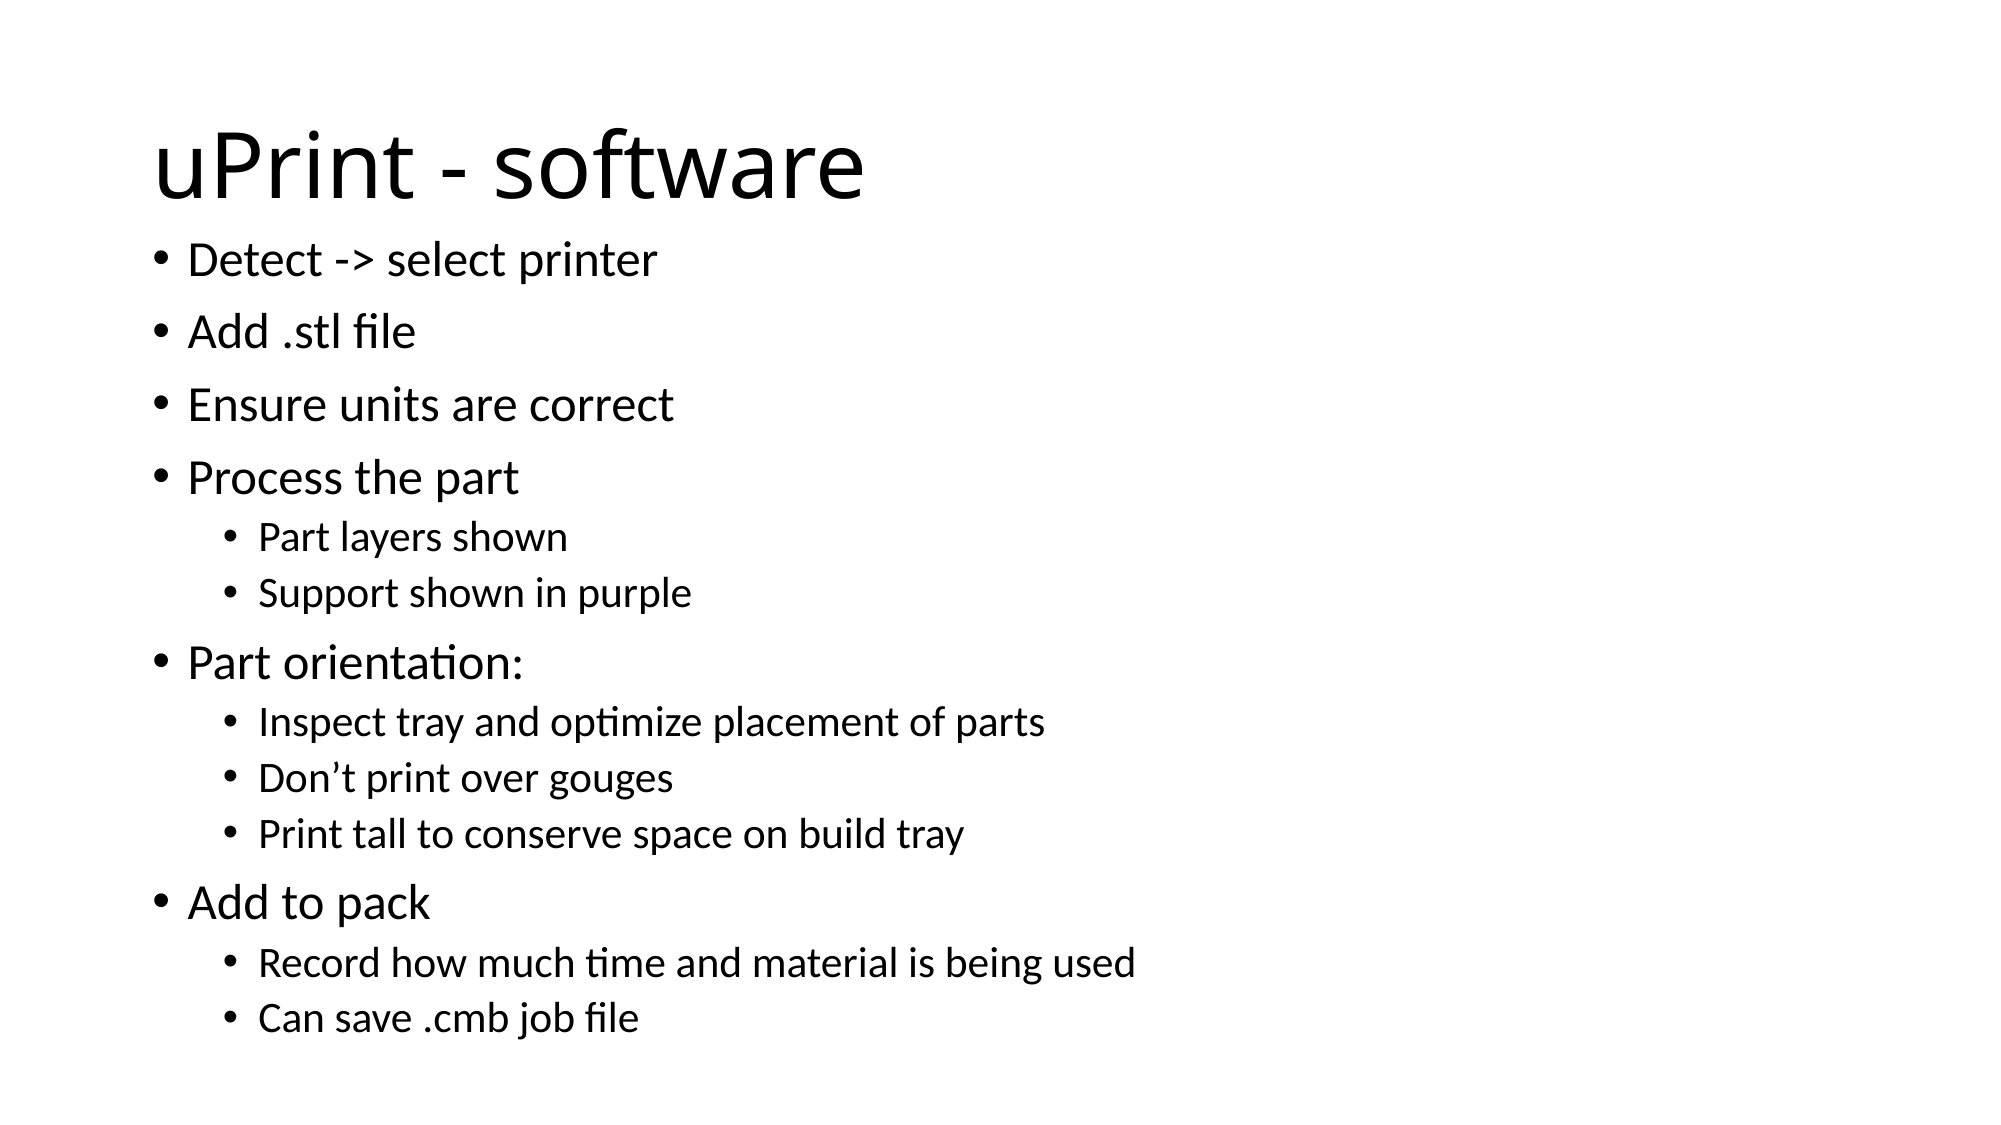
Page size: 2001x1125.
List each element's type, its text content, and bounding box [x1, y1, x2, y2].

title uPrint - software [137, 59, 1863, 224]
list Detect -> select printer Add .stl file Ensure units are correct Process the part Part layers shown Support shown in purple Part orientation: Inspect tray and optimize placement of parts Don’t print over gouges Print tall to conserve space on build tray Add to pack Record how much time and material is being used Can save .cmb job file [137, 224, 1863, 1059]
